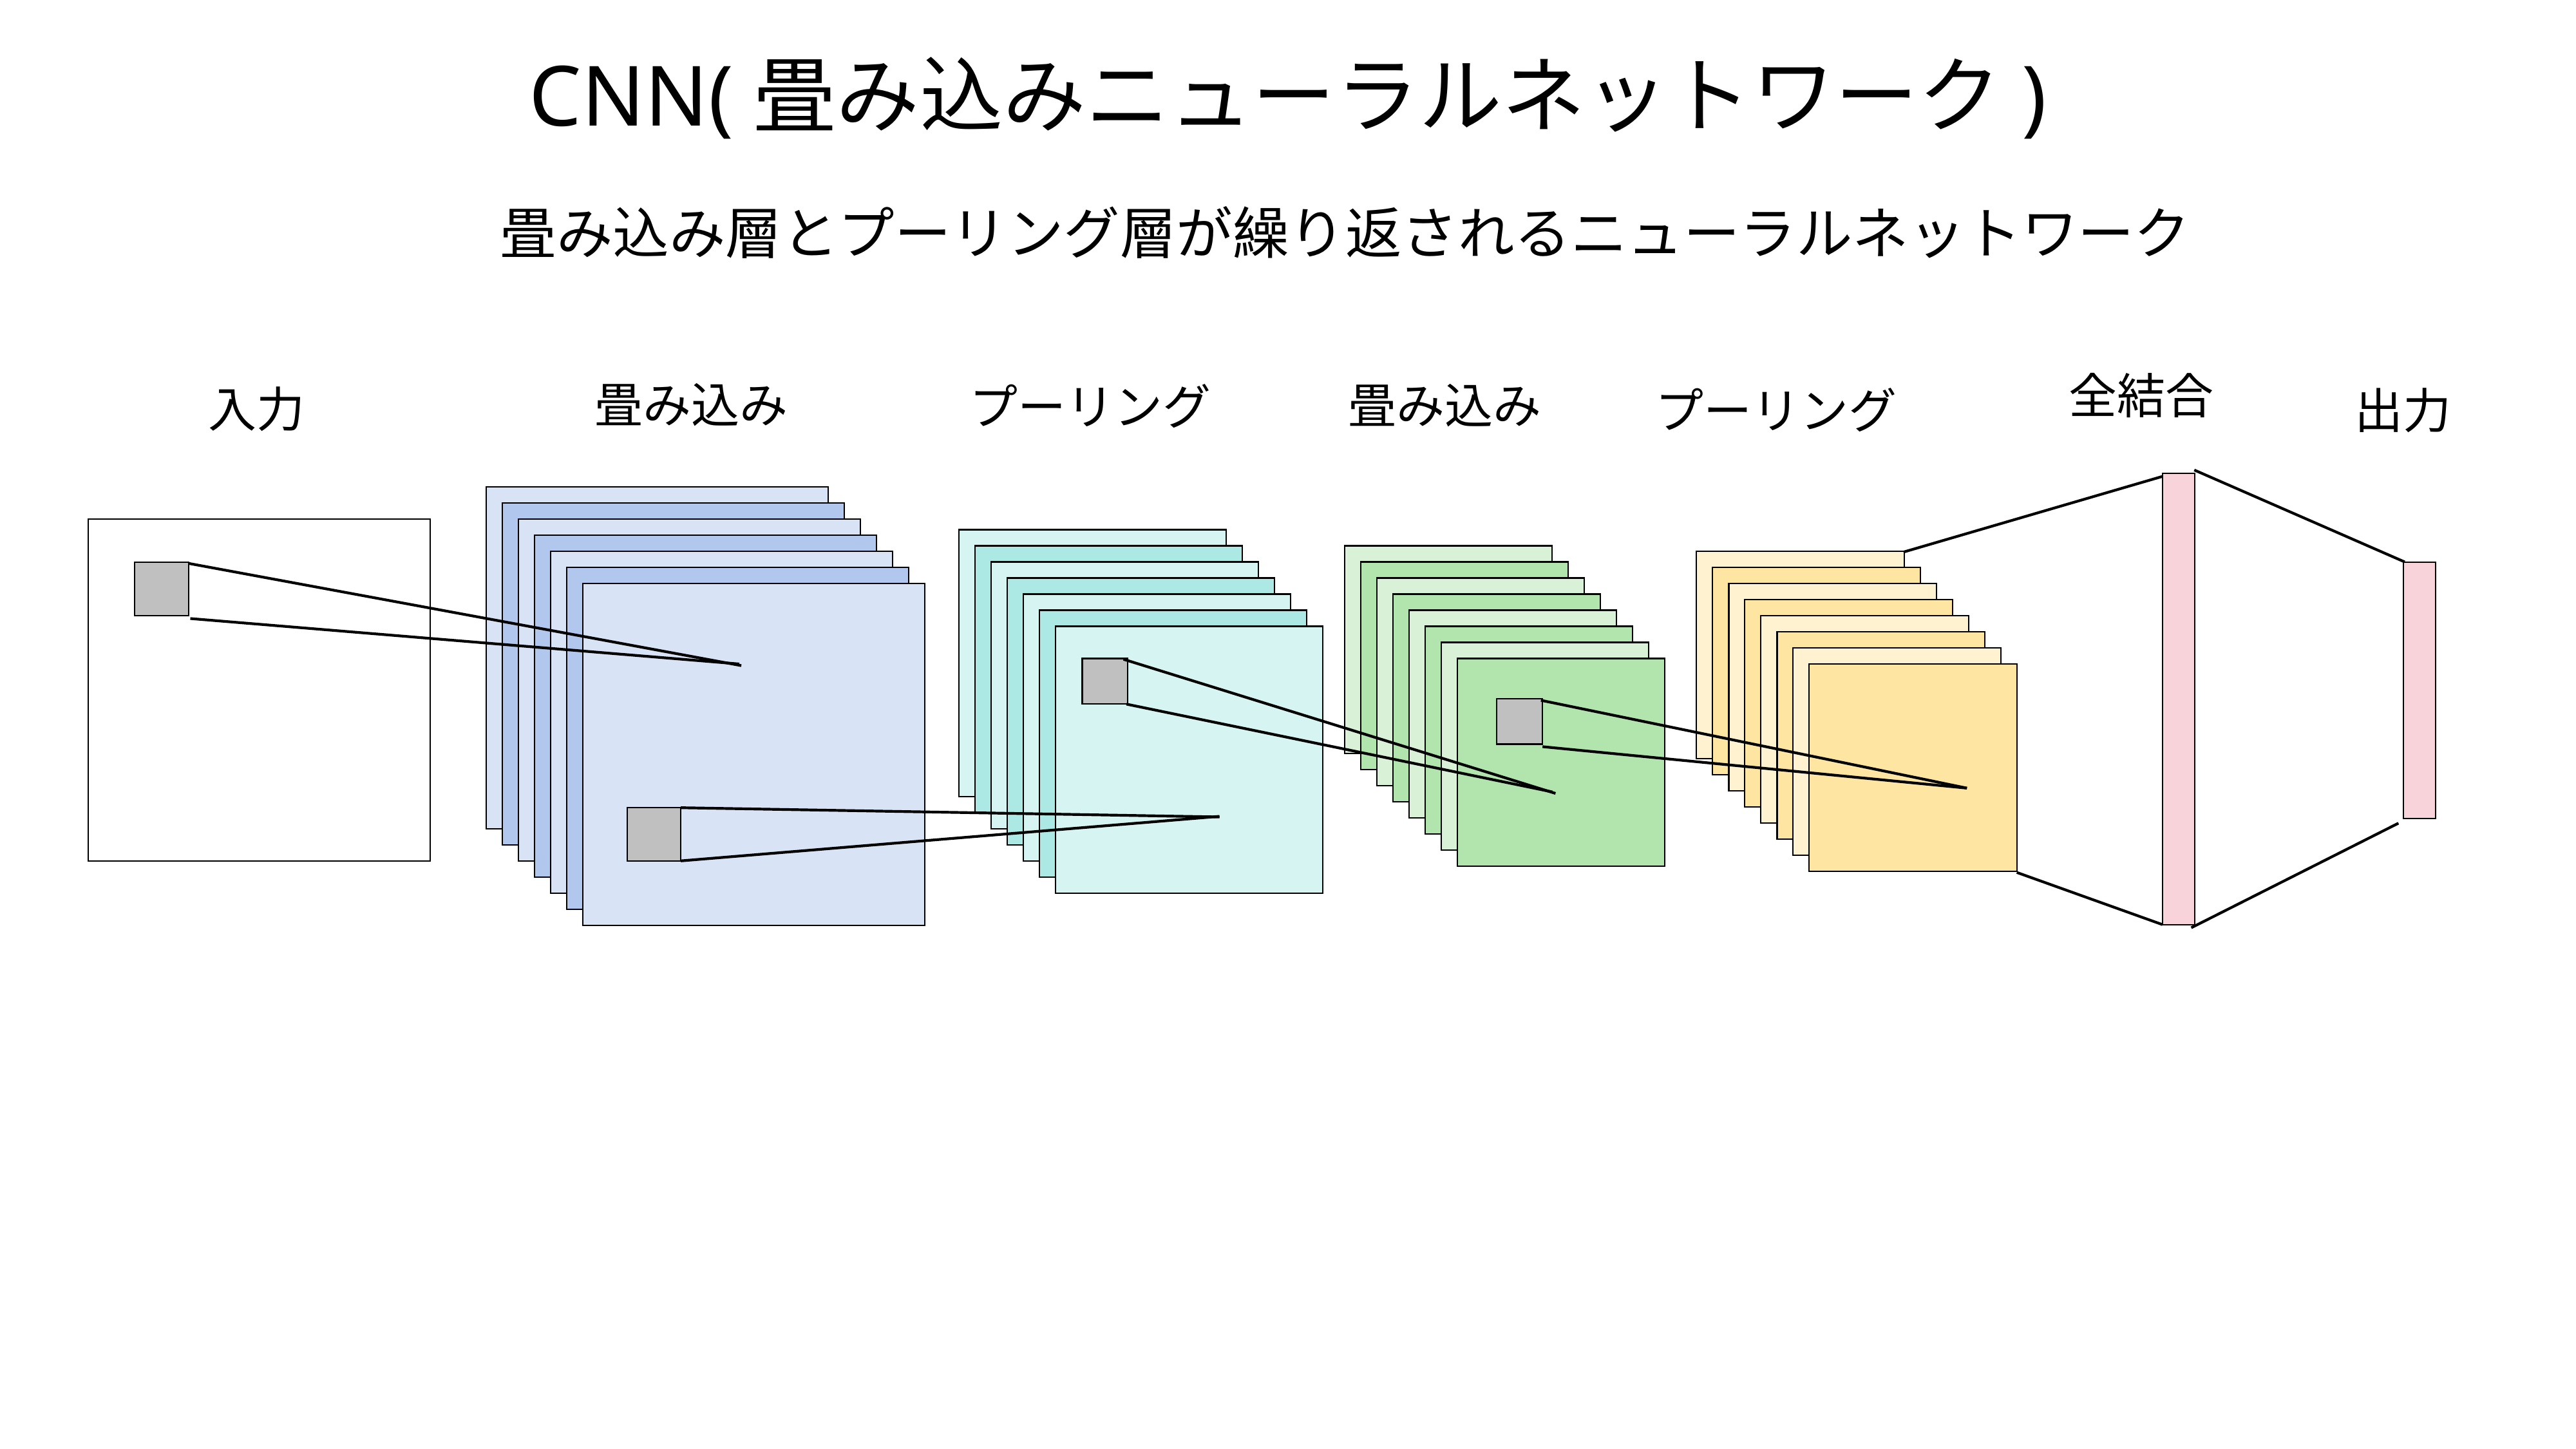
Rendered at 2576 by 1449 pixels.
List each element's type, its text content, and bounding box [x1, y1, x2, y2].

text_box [1123, 659, 1556, 794]
text_box [1745, 600, 1953, 700]
text_box [1345, 545, 1553, 659]
text_box [627, 807, 680, 862]
text_box [550, 666, 566, 894]
text_box [1393, 594, 1601, 659]
text_box [959, 529, 1226, 797]
text_box [1441, 642, 1649, 659]
text_box [1696, 551, 1904, 700]
text_box [1793, 648, 2001, 700]
text_box 畳み込み [551, 375, 833, 439]
text_box 畳み込み [1303, 376, 1586, 440]
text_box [680, 816, 1220, 862]
text_box [1793, 789, 1809, 856]
text_box [1377, 578, 1585, 659]
text_box [742, 567, 909, 583]
text_box [518, 519, 861, 563]
text_box CNN(畳み込みニューラルネットワーク) [524, 48, 2052, 149]
text_box [1409, 610, 1617, 659]
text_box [1540, 700, 1967, 789]
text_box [680, 807, 1220, 816]
text_box [1409, 794, 1425, 818]
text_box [2191, 822, 2399, 928]
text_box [1126, 704, 1553, 792]
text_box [1542, 746, 1967, 788]
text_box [190, 618, 740, 665]
text_box [135, 562, 189, 616]
text_box [88, 519, 431, 862]
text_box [2016, 872, 2163, 925]
text_box [550, 551, 893, 567]
text_box [1056, 626, 1323, 894]
text_box 畳み込み層とプーリング層が繰り返されるニューラルネットワーク [495, 200, 2197, 272]
text_box [582, 583, 925, 926]
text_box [2194, 469, 2405, 562]
text_box [1728, 583, 1937, 700]
text_box [991, 562, 1258, 807]
text_box [2403, 562, 2436, 819]
text_box [1393, 794, 1409, 802]
text_box 全結合 [2000, 366, 2283, 430]
text_box [2162, 473, 2195, 925]
text_box [534, 666, 550, 878]
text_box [188, 563, 742, 666]
text_box [566, 666, 582, 910]
text_box [1777, 789, 1793, 840]
text_box [1425, 626, 1633, 659]
text_box [1809, 664, 2017, 872]
text_box [1039, 862, 1056, 878]
text_box [502, 666, 518, 846]
text_box [518, 666, 534, 862]
text_box 入力 [162, 380, 351, 443]
text_box [486, 666, 502, 829]
text_box [1441, 794, 1457, 850]
text_box [1761, 616, 1969, 700]
text_box [1425, 794, 1441, 834]
text_box [486, 487, 829, 563]
text_box [1712, 567, 1920, 700]
text_box [1745, 789, 1761, 808]
text_box [1082, 658, 1123, 704]
text_box [1023, 594, 1291, 807]
text_box プーリング [949, 378, 1232, 441]
text_box [1361, 562, 1569, 659]
text_box [502, 503, 845, 563]
text_box [1761, 789, 1777, 824]
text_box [1903, 476, 2163, 553]
text_box [1007, 578, 1274, 807]
text_box [1777, 632, 1985, 700]
text_box [1039, 610, 1307, 807]
text_box プーリング [1635, 381, 1918, 445]
text_box [1457, 789, 1665, 866]
text_box 出力 [2262, 381, 2544, 445]
text_box [1457, 658, 1665, 700]
text_box [1728, 789, 1745, 791]
text_box [975, 545, 1242, 807]
text_box [534, 535, 877, 563]
